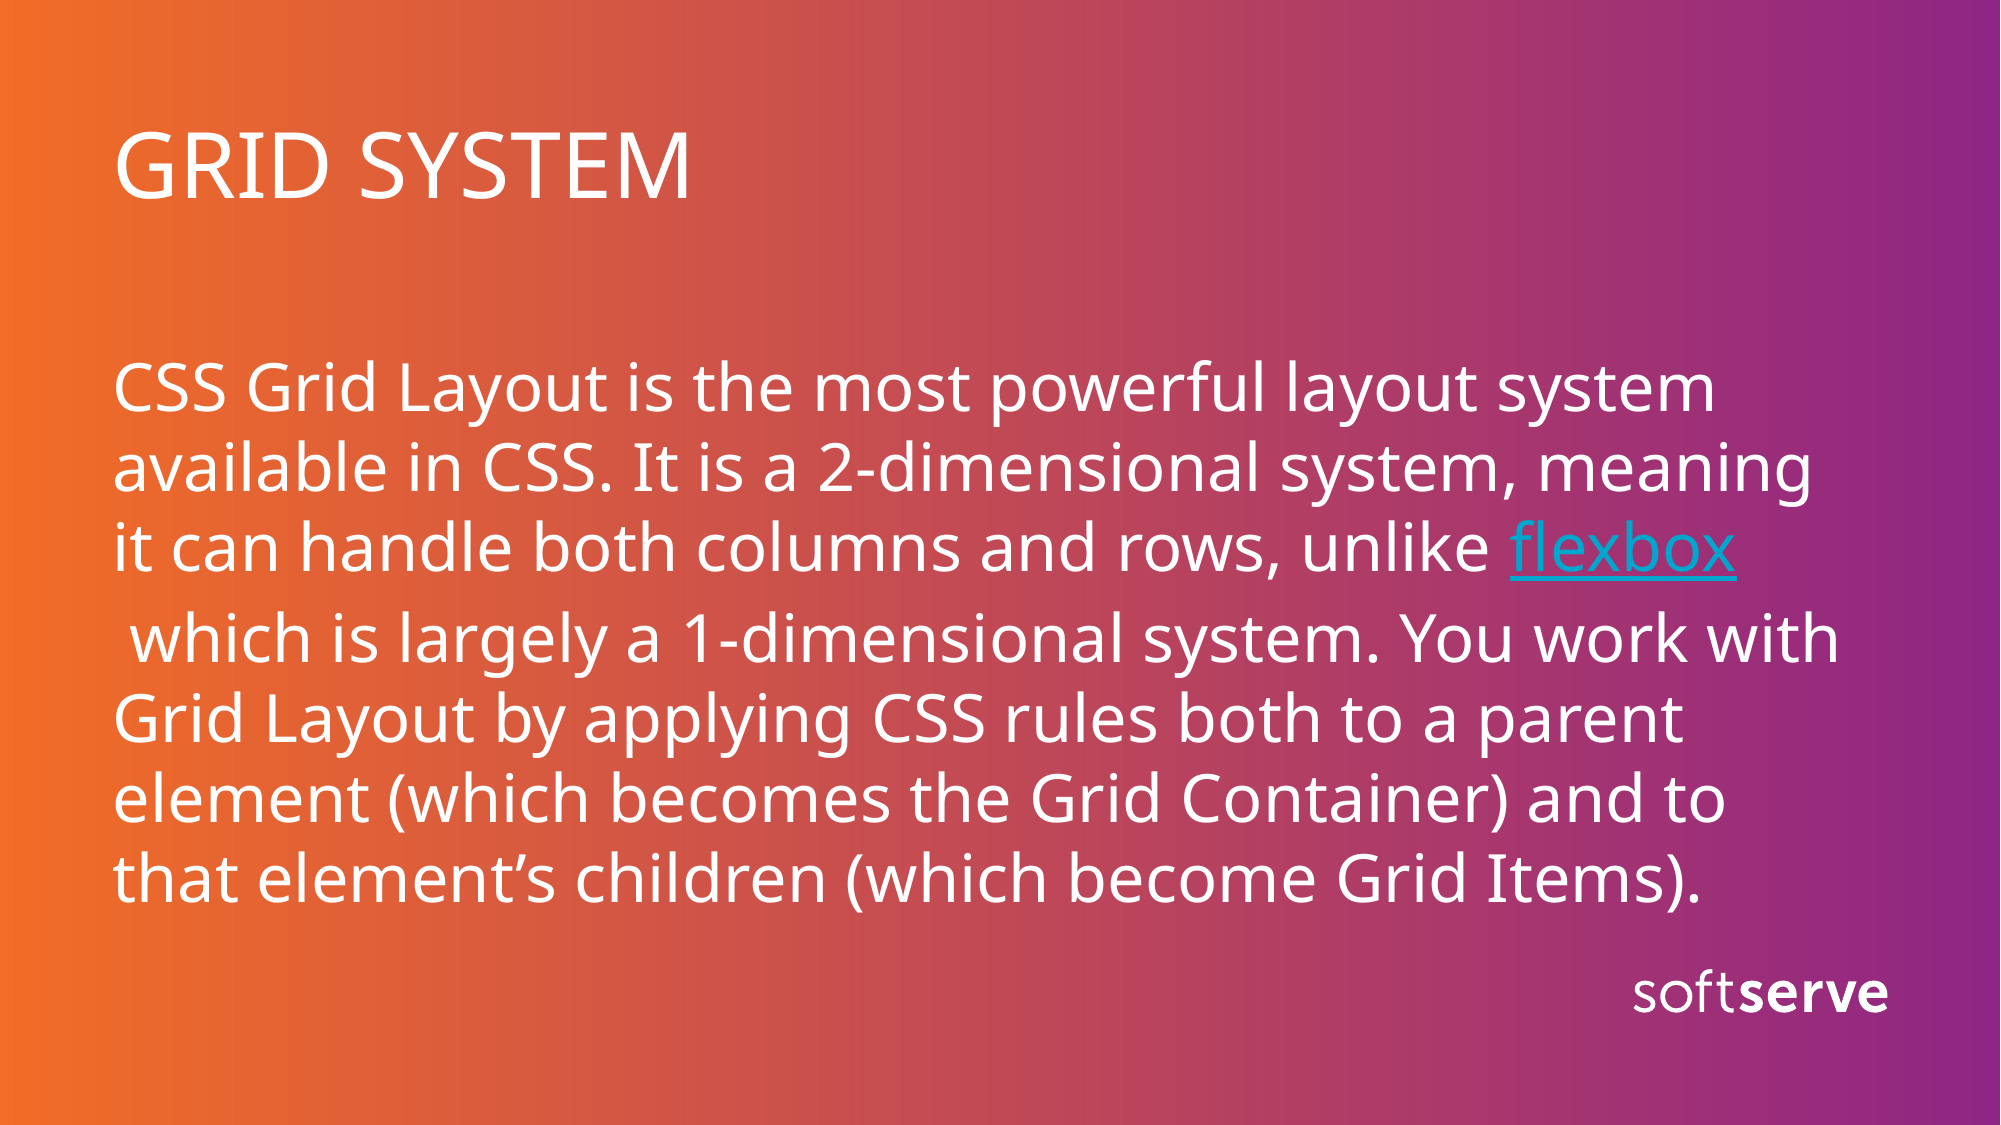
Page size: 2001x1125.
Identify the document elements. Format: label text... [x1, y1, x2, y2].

list CSS Grid Layout is the most powerful layout system available in CSS. It is a 2-dimensional system, meaning it can handle both columns and rows, unlike flexbox which is largely a 1-dimensional system. You work with Grid Layout by applying CSS rules both to a parent element (which becomes the Grid Container) and to that element’s children (which become Grid Items). [112, 337, 1888, 900]
title GRID SYSTEM [112, 112, 1888, 225]
